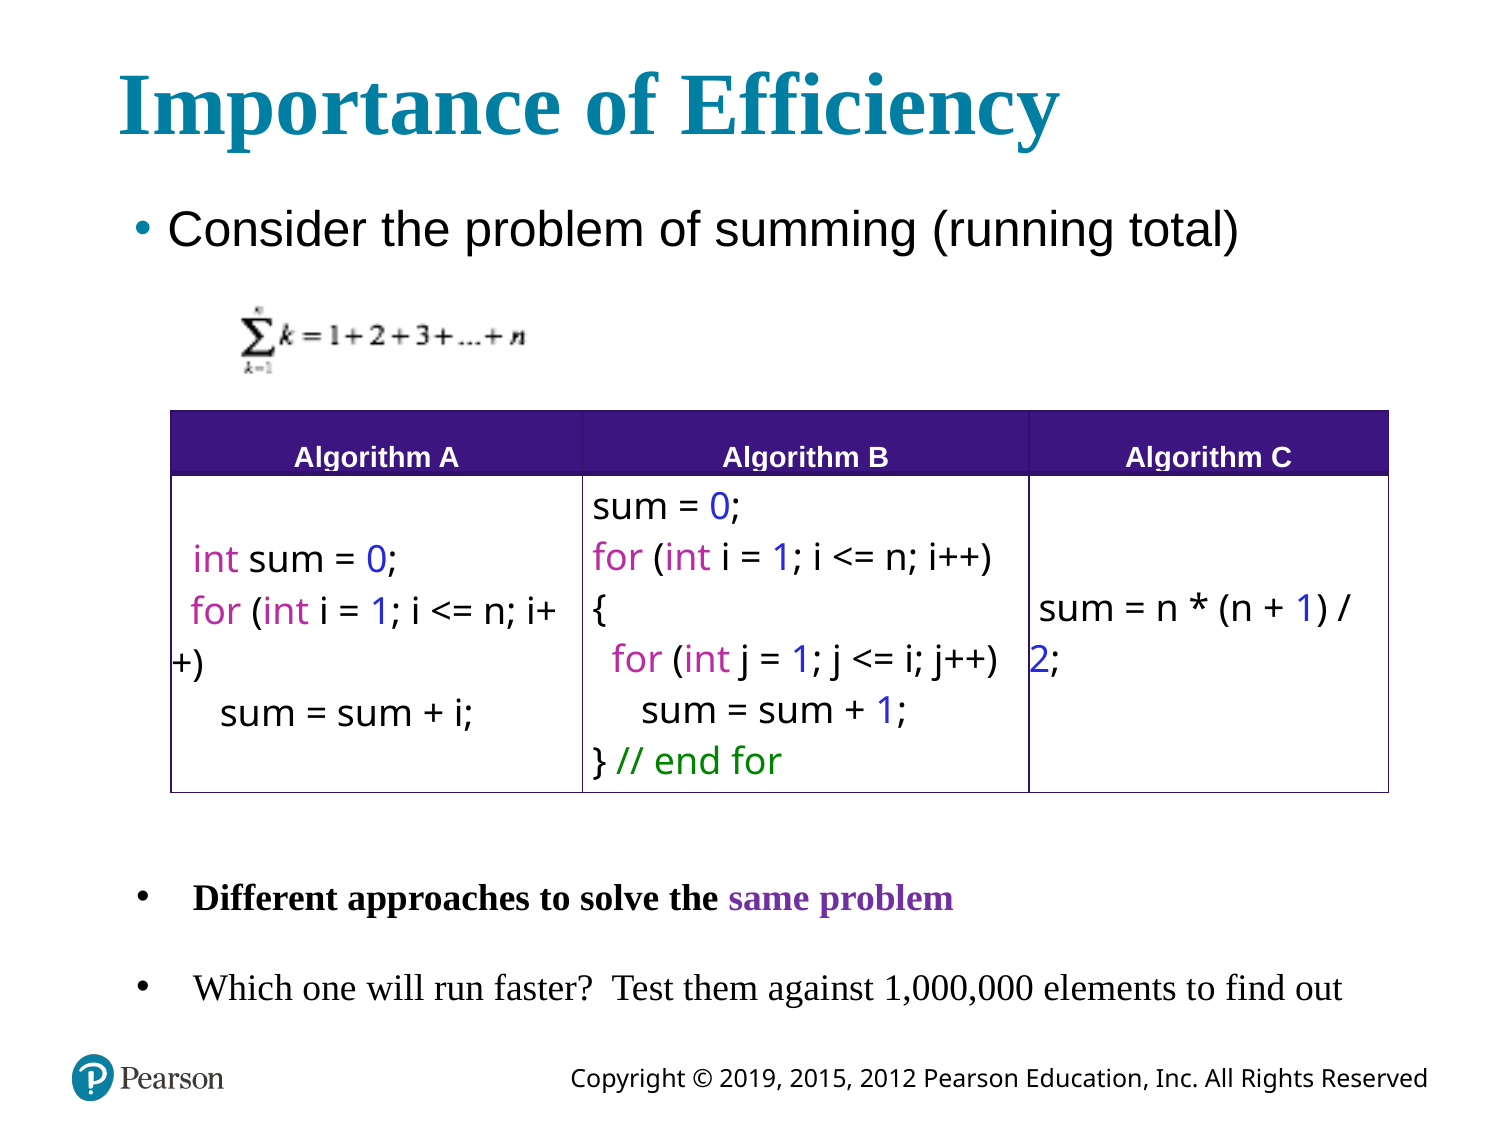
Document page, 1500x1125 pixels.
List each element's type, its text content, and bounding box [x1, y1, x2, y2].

picture [72, 1054, 88, 1070]
table_cell int sum = 0; for (int i = 1; i <= n; i++) sum = sum + i; [172, 476, 582, 792]
table_header Algorithm A [172, 412, 582, 471]
picture [98, 1054, 224, 1101]
text_box Consider the problem of summing (running total) [102, 181, 1408, 282]
table_cell sum = n * (n + 1) / 2; [1030, 476, 1388, 792]
picture [237, 295, 533, 380]
table_header Algorithm B [583, 412, 1028, 471]
text_box Different approaches to solve the same problem Which one will run faster? Test them against 1,000,000 elements to find out [121, 865, 1423, 1016]
table_cell sum = 0; for (int i = 1; i <= n; i++) { for (int j = 1; j <= i; j++) sum = sum + 1; } // end for [583, 476, 1028, 792]
table_header Algorithm C [1030, 412, 1388, 471]
title Importance of Efficiency [101, 29, 1424, 169]
picture [80, 1063, 106, 1088]
picture [72, 1087, 83, 1101]
